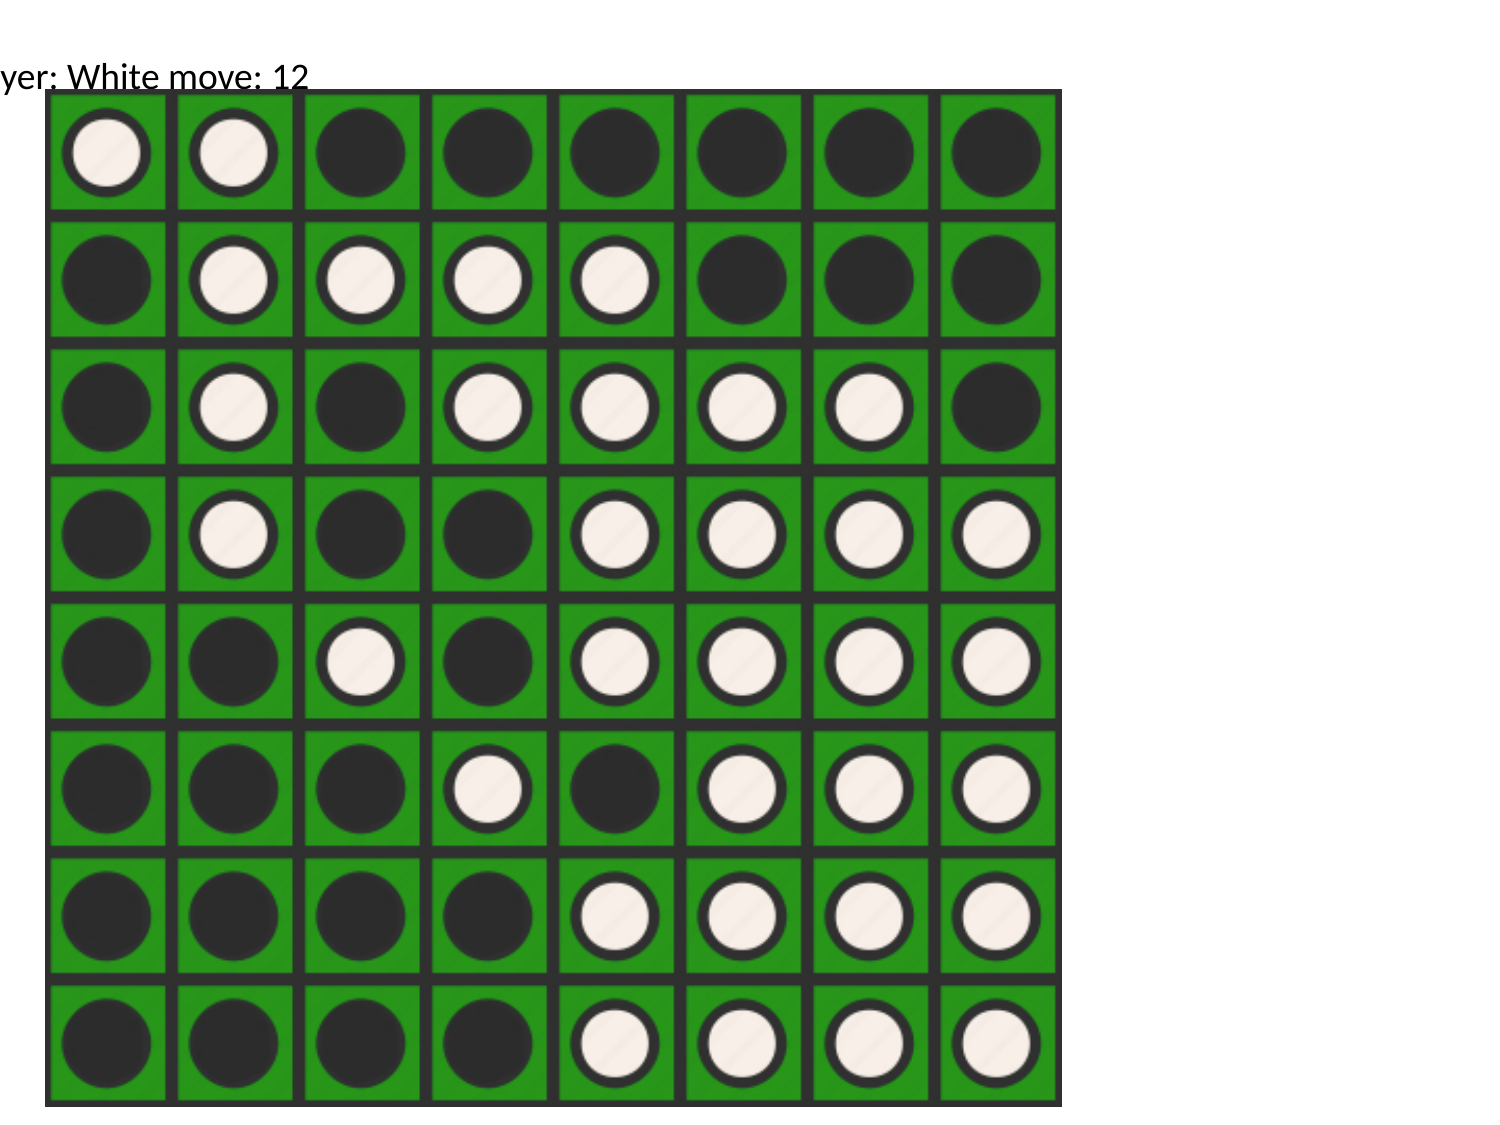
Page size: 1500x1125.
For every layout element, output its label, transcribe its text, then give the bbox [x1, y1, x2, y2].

text_box turn: 60 player: White move: 12 [0, 44, 325, 105]
picture [44, 89, 1062, 1107]
